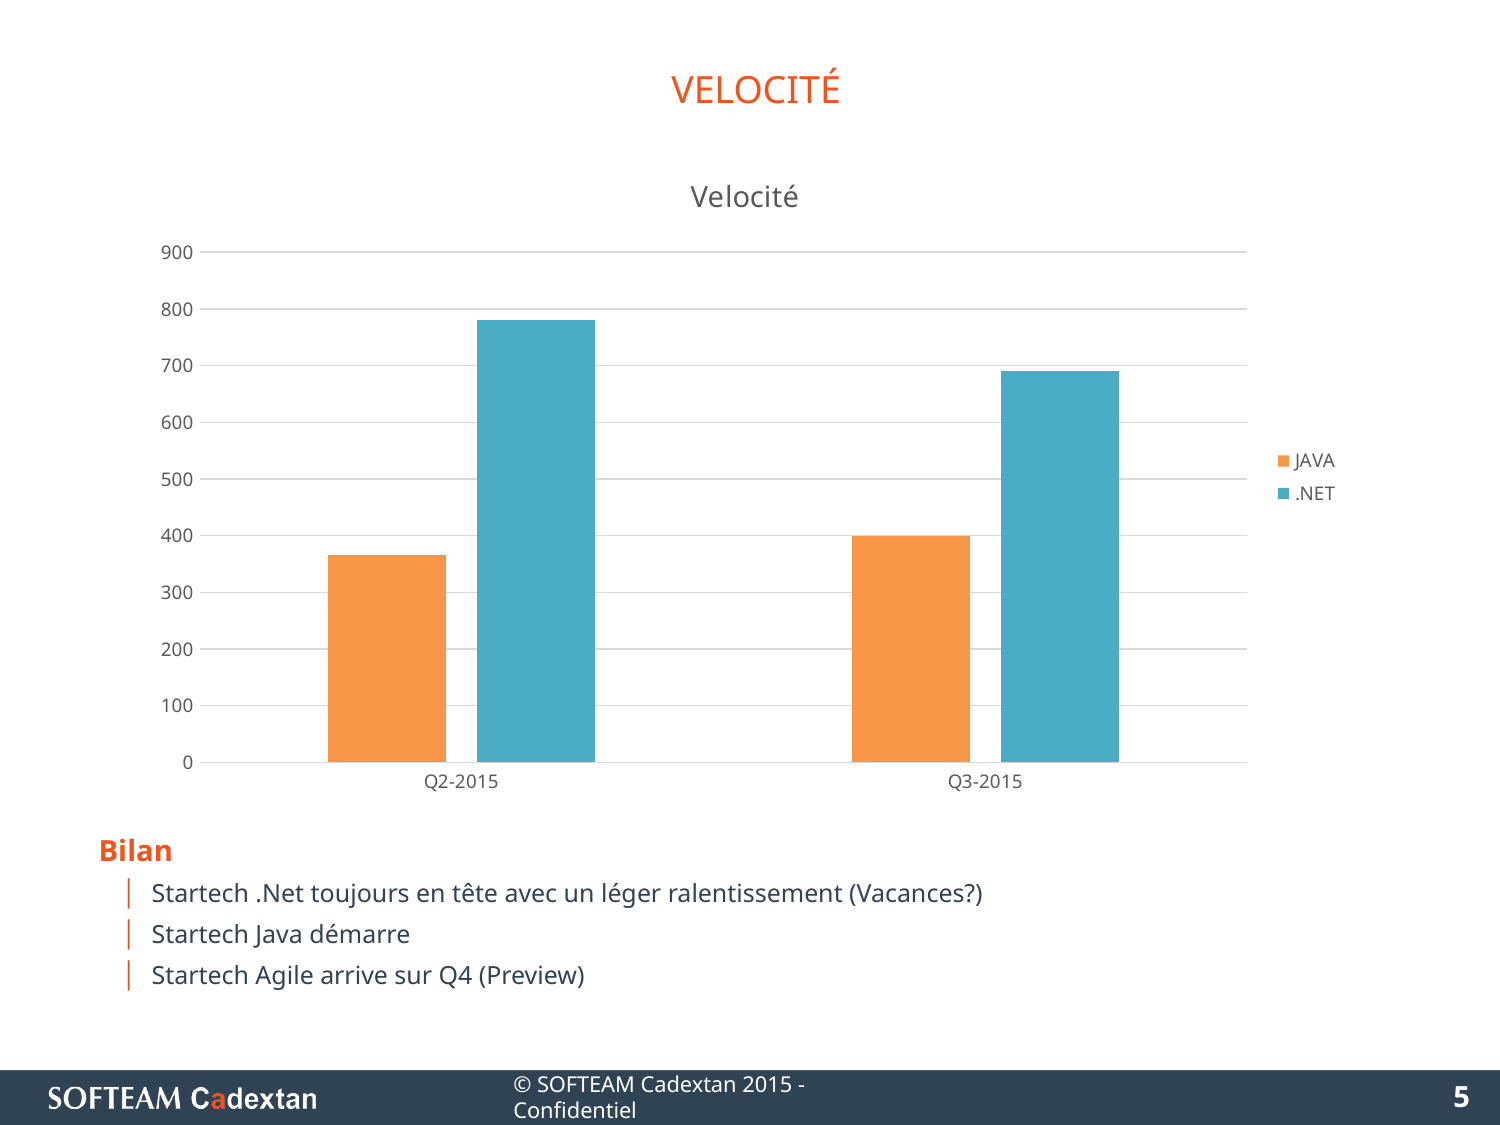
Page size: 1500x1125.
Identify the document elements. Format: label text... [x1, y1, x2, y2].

title VelocIté [0, 58, 1500, 128]
slide_number 5 [1426, 1070, 1498, 1125]
list Bilan Startech .Net toujours en tête avec un léger ralentissement (Vacances?) Startech Java démarre Startech Agile arrive sur Q4 (Preview) [77, 824, 1475, 1024]
chart [136, 146, 1355, 809]
slide_number © SOFTEAM Cadextan 2015 - Confidentiel [498, 1070, 939, 1123]
picture [45, 1082, 319, 1114]
